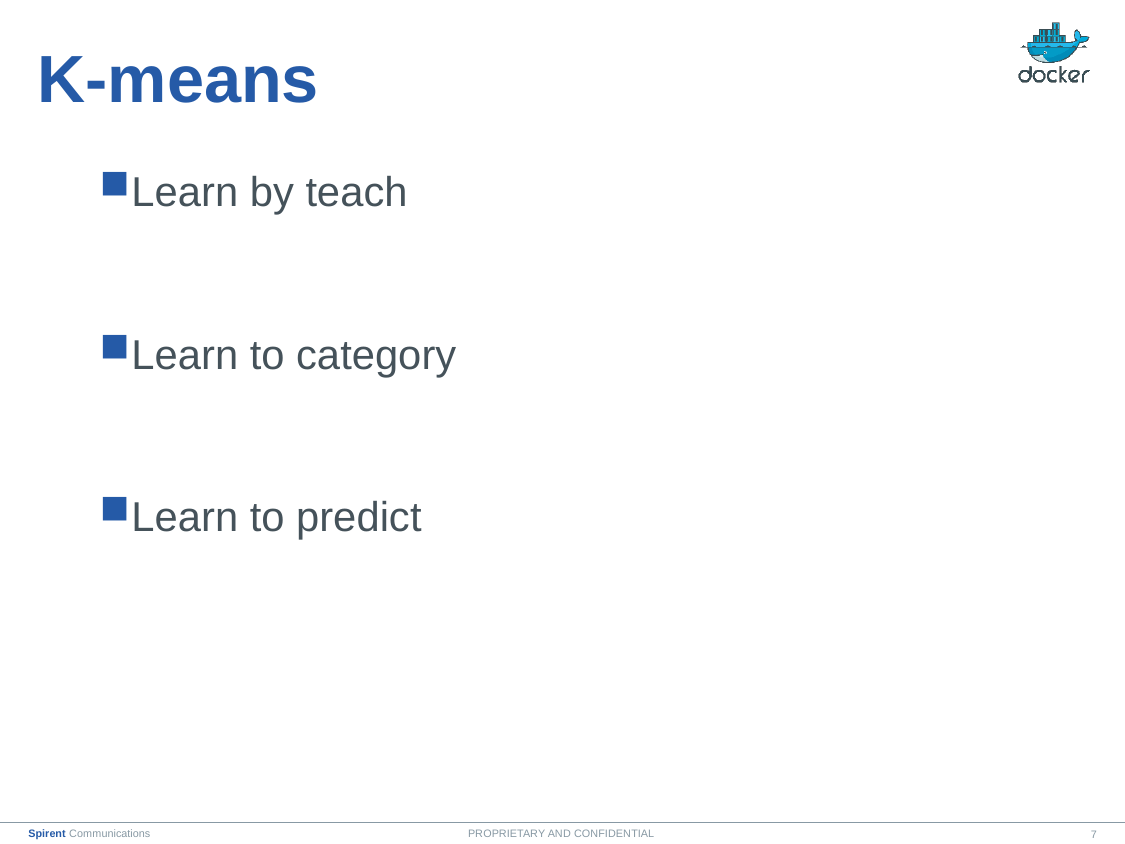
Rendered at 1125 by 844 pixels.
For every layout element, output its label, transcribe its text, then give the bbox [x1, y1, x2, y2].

picture [1005, 10, 1102, 96]
title K-means [0, 35, 997, 117]
list Learn by teach Learn to category Learn to predict [83, 157, 1024, 742]
